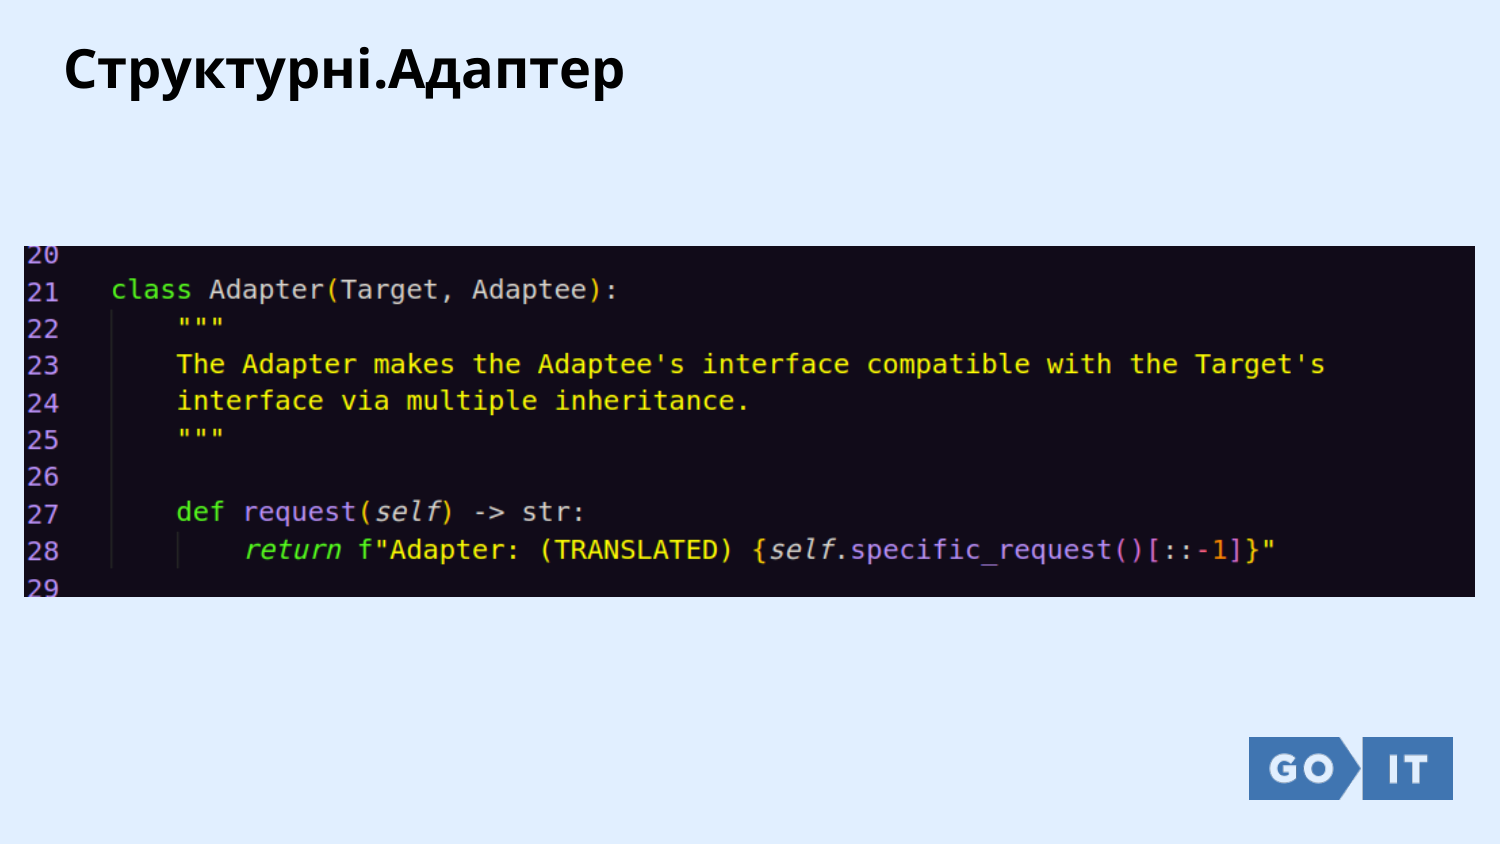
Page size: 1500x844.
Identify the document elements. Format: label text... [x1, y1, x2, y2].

picture [1249, 737, 1453, 800]
text_box Структурні.Адаптер [48, 19, 1310, 115]
picture [24, 246, 1476, 598]
